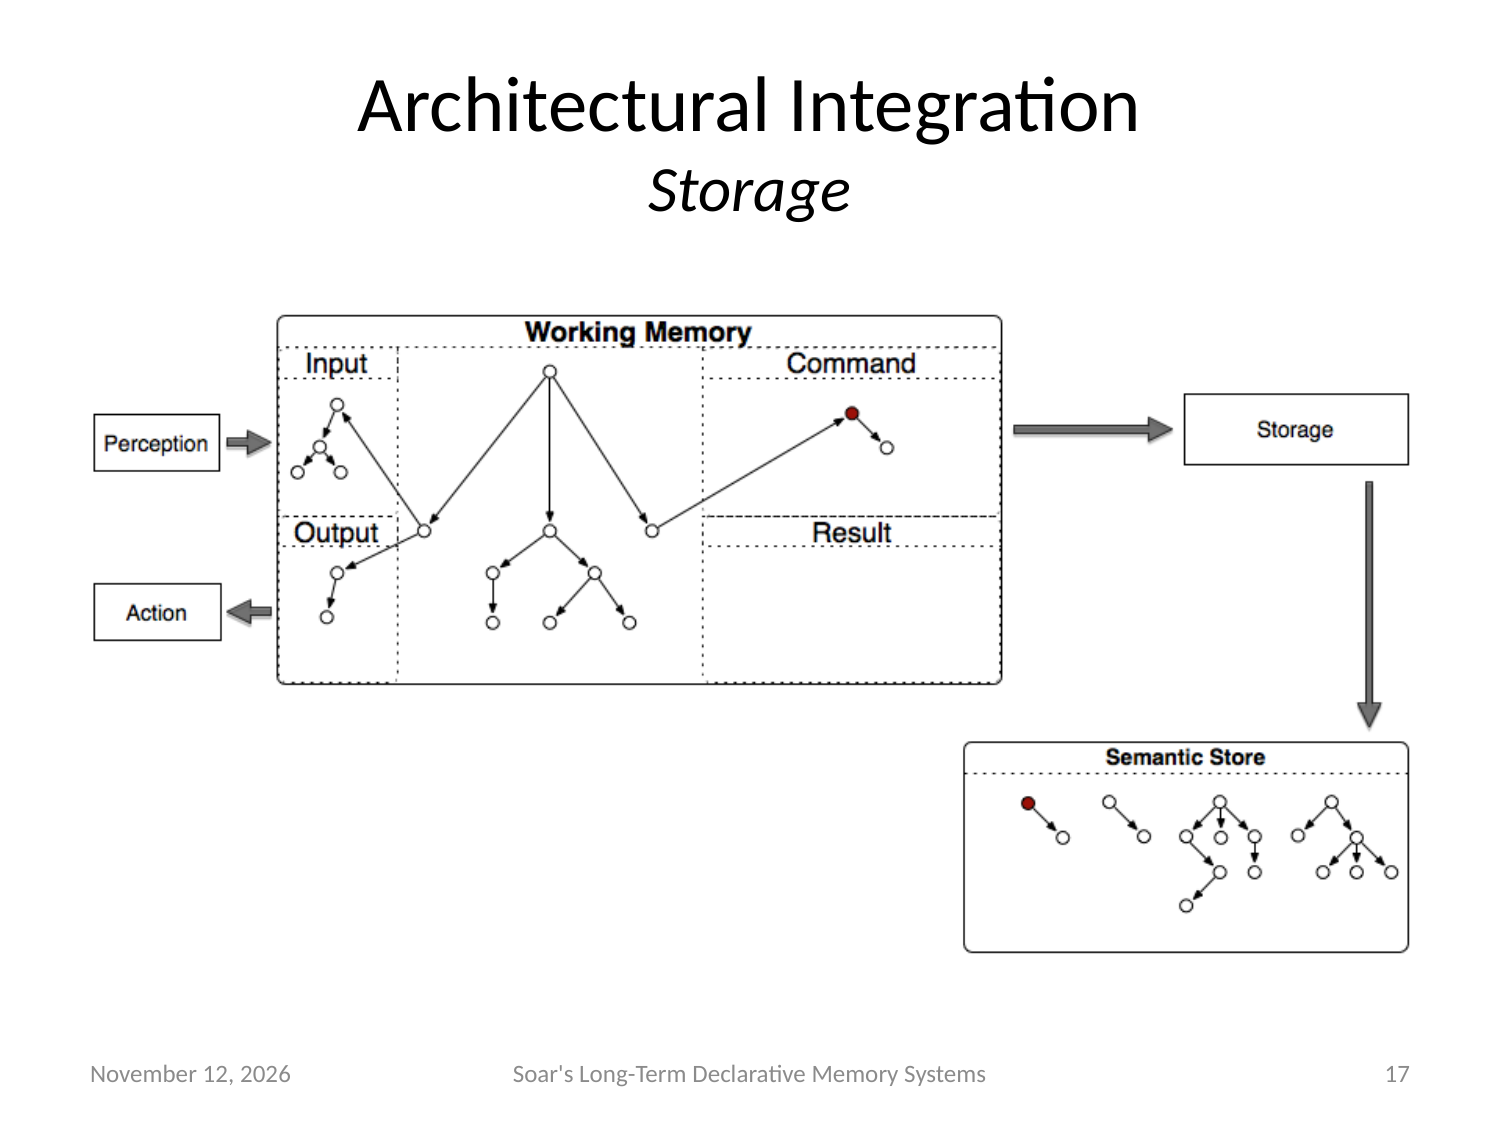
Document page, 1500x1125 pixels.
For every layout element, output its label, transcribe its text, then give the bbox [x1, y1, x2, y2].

title Architectural Integration Storage [75, 45, 1425, 233]
slide_number 17 [1074, 1042, 1425, 1103]
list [74, 262, 1426, 1006]
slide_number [75, 1042, 425, 1103]
footer Soar's Long-Term Declarative Memory Systems [425, 1042, 1074, 1103]
